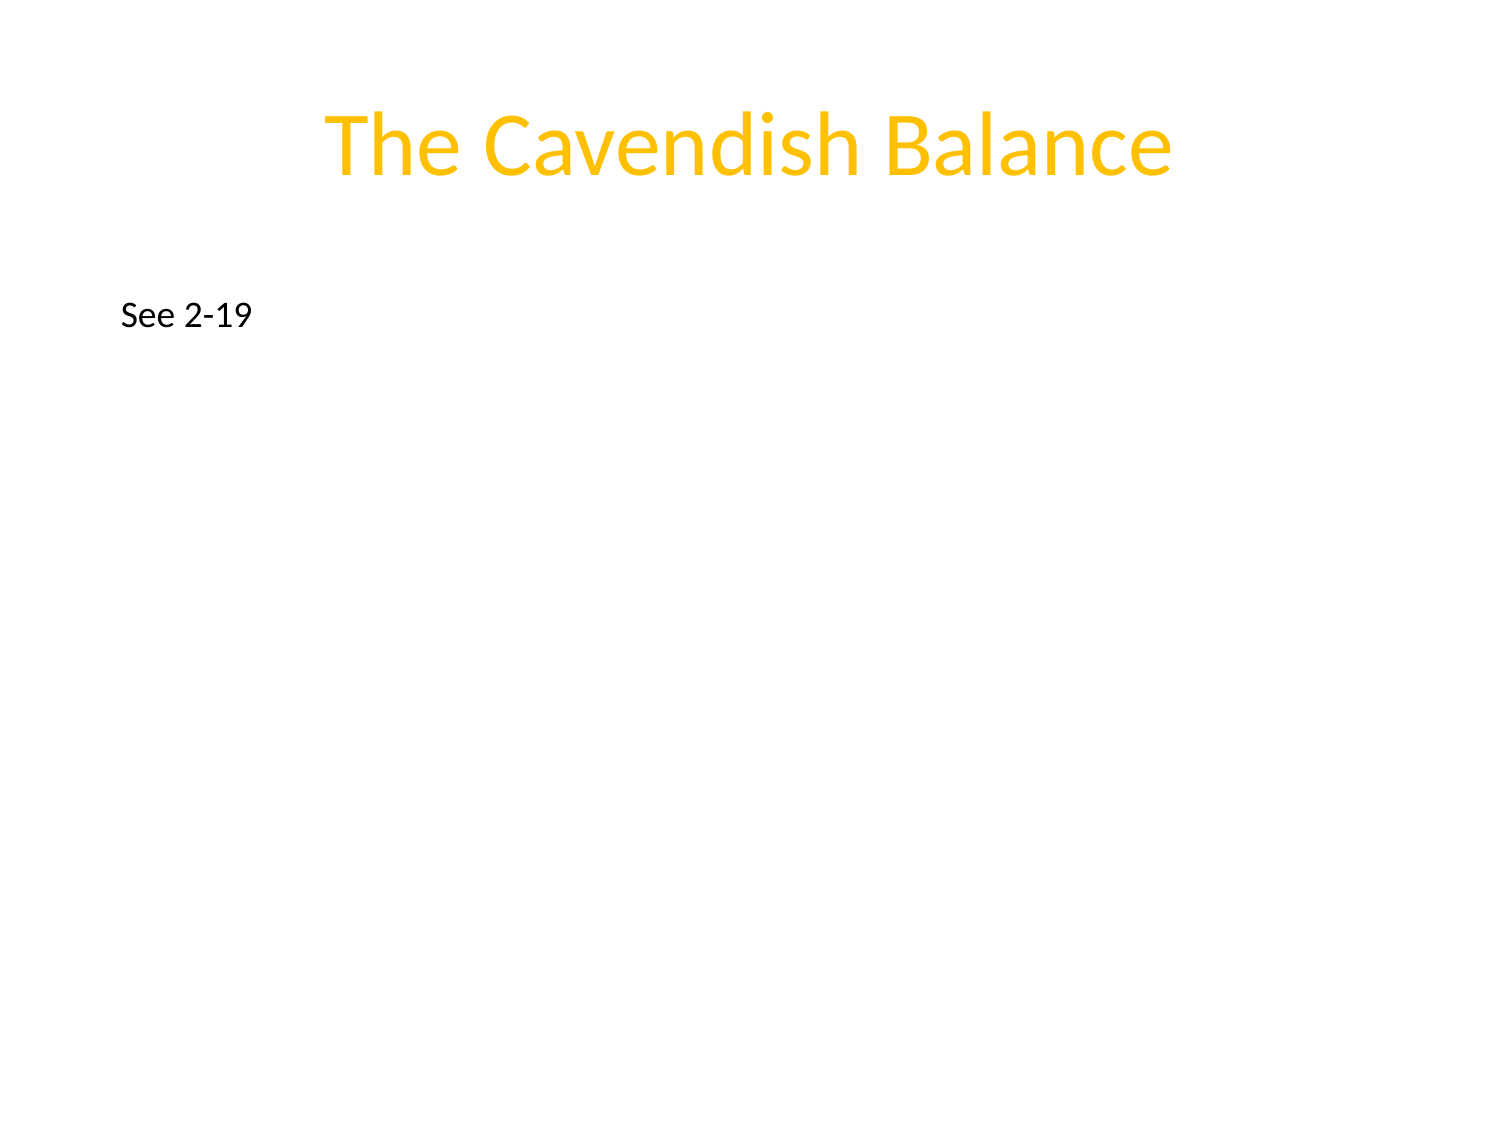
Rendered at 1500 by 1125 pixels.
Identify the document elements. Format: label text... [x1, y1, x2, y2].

title The Cavendish Balance [75, 45, 1425, 233]
text_box See 2-19 [105, 282, 269, 343]
